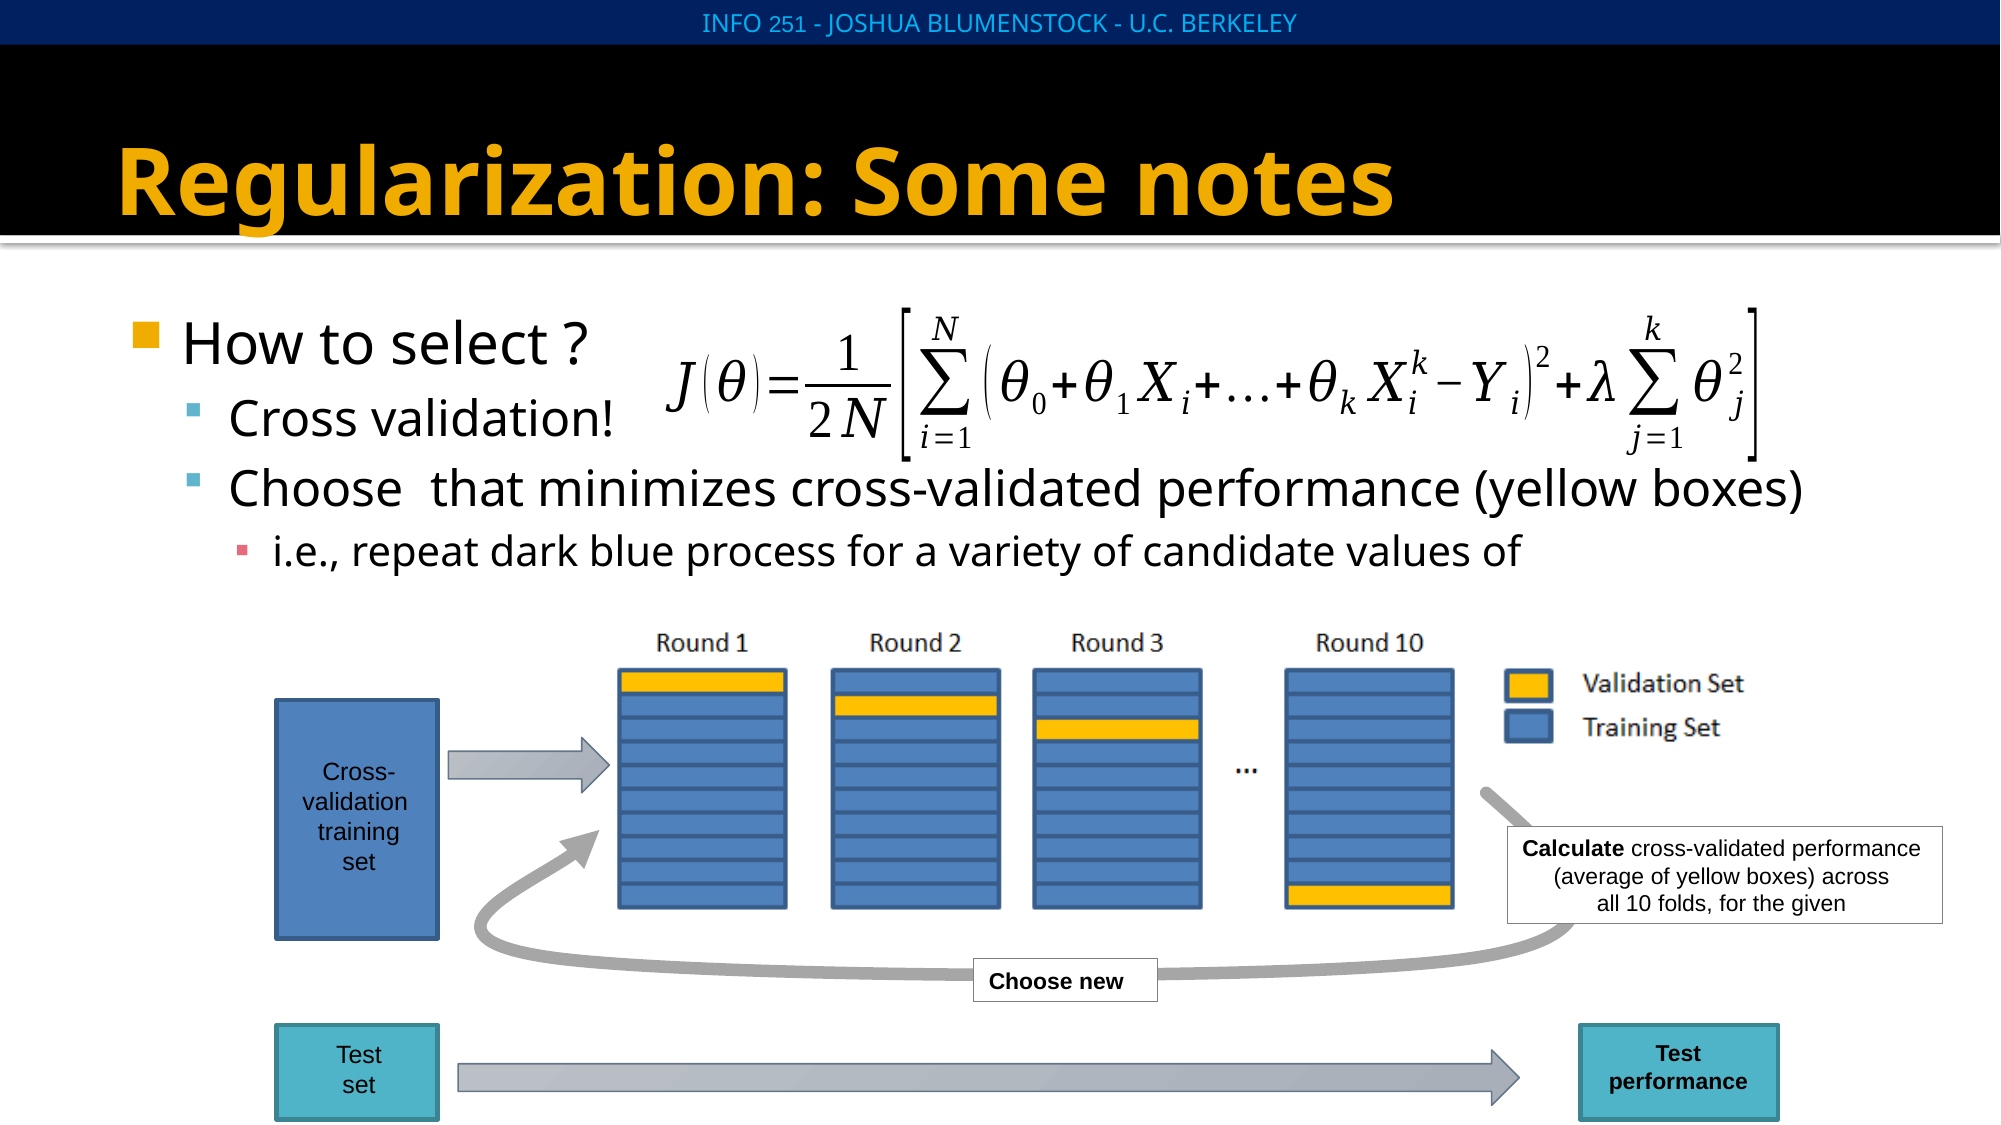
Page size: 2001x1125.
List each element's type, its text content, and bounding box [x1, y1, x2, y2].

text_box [274, 624, 1784, 1120]
title Regularization: Some notes [99, 75, 1900, 281]
